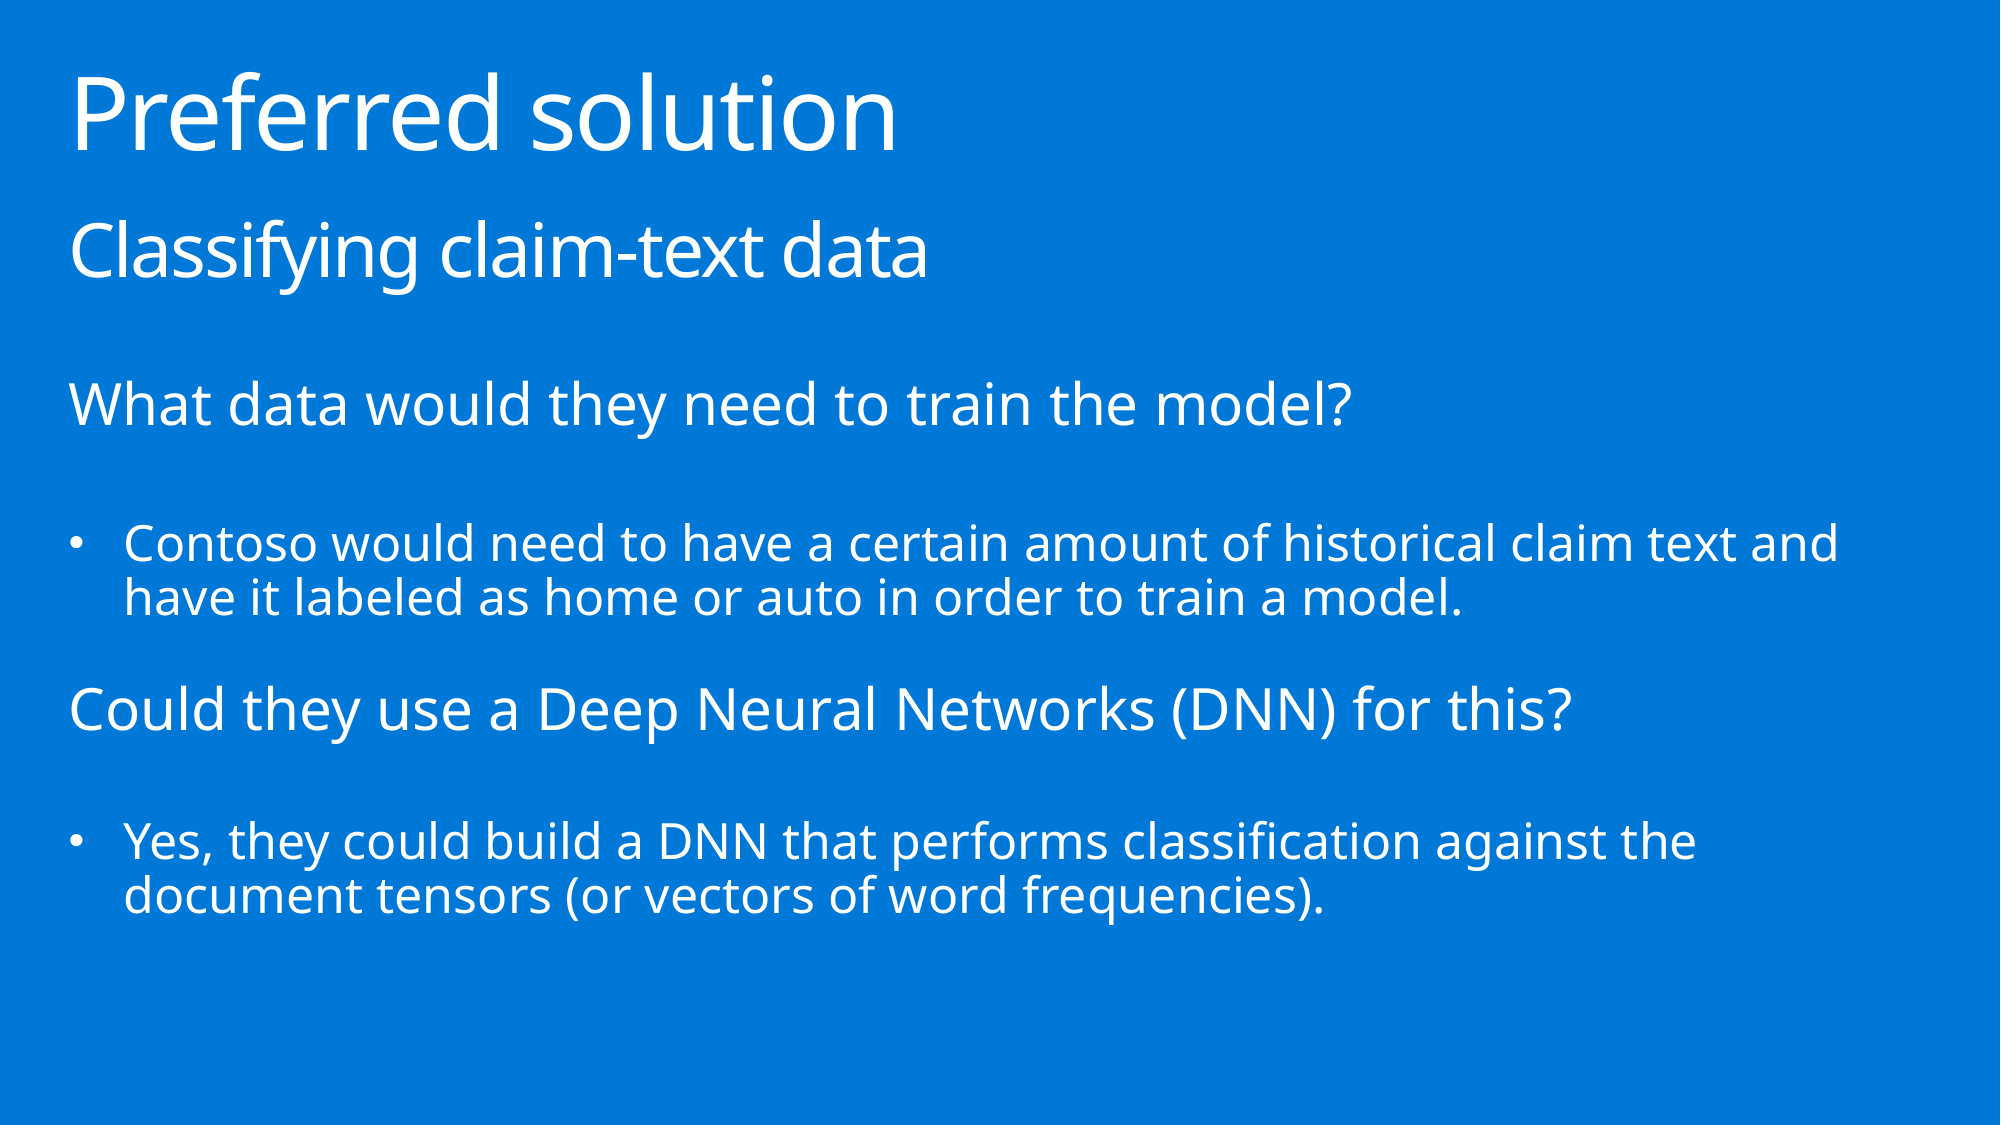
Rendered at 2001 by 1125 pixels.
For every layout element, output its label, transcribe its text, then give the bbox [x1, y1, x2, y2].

list What data would they need to train the model? Contoso would need to have a certain amount of historical claim text and have it labeled as home or auto in order to train a model. Could they use a Deep Neural Networks (DNN) for this? Yes, they could build a DNN that performs classification against the document tensors (or vectors of word frequencies). [44, 359, 1957, 1008]
text_box Classifying claim-text data [44, 197, 1957, 345]
title Preferred solution [44, 47, 1957, 196]
